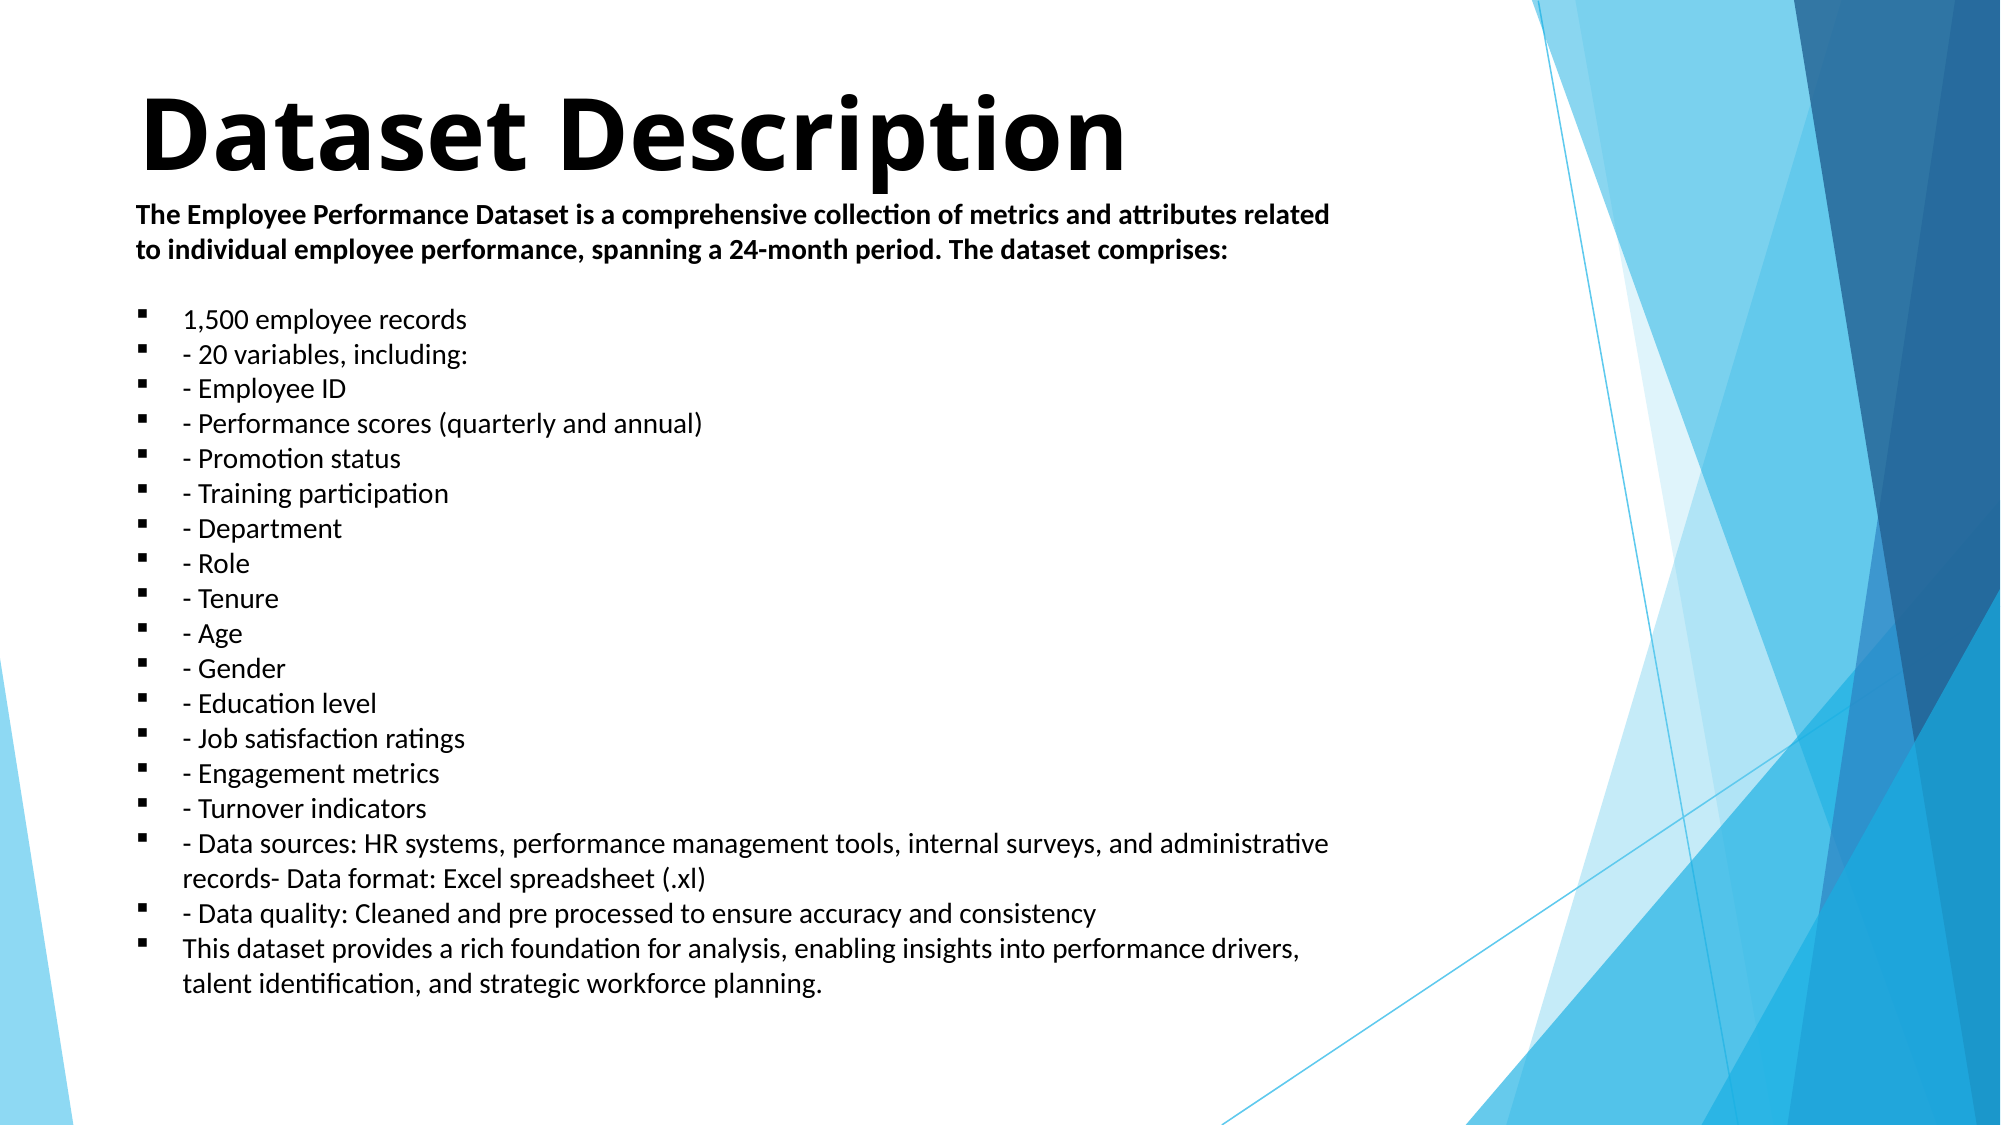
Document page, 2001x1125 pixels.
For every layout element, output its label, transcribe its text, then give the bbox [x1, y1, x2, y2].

text_box The Employee Performance Dataset is a comprehensive collection of metrics and attributes related to individual employee performance, spanning a 24-month period. The dataset comprises: 1,500 employee records - 20 variables, including: - Employee ID - Performance scores (quarterly and annual) - Promotion status - Training participation - Department - Role - Tenure - Age - Gender - Education level - Job satisfaction ratings - Engagement metrics - Turnover indicators - Data sources: HR systems, performance management tools, internal surveys, and administrative records- Data format: Excel spreadsheet (.xl) - Data quality: Cleaned and pre processed to ensure accuracy and consistency This dataset provides a rich foundation for analysis, enabling insights into performance drivers, talent identification, and strategic workforce planning. [120, 187, 1350, 1007]
title Dataset Description [123, 62, 1877, 189]
